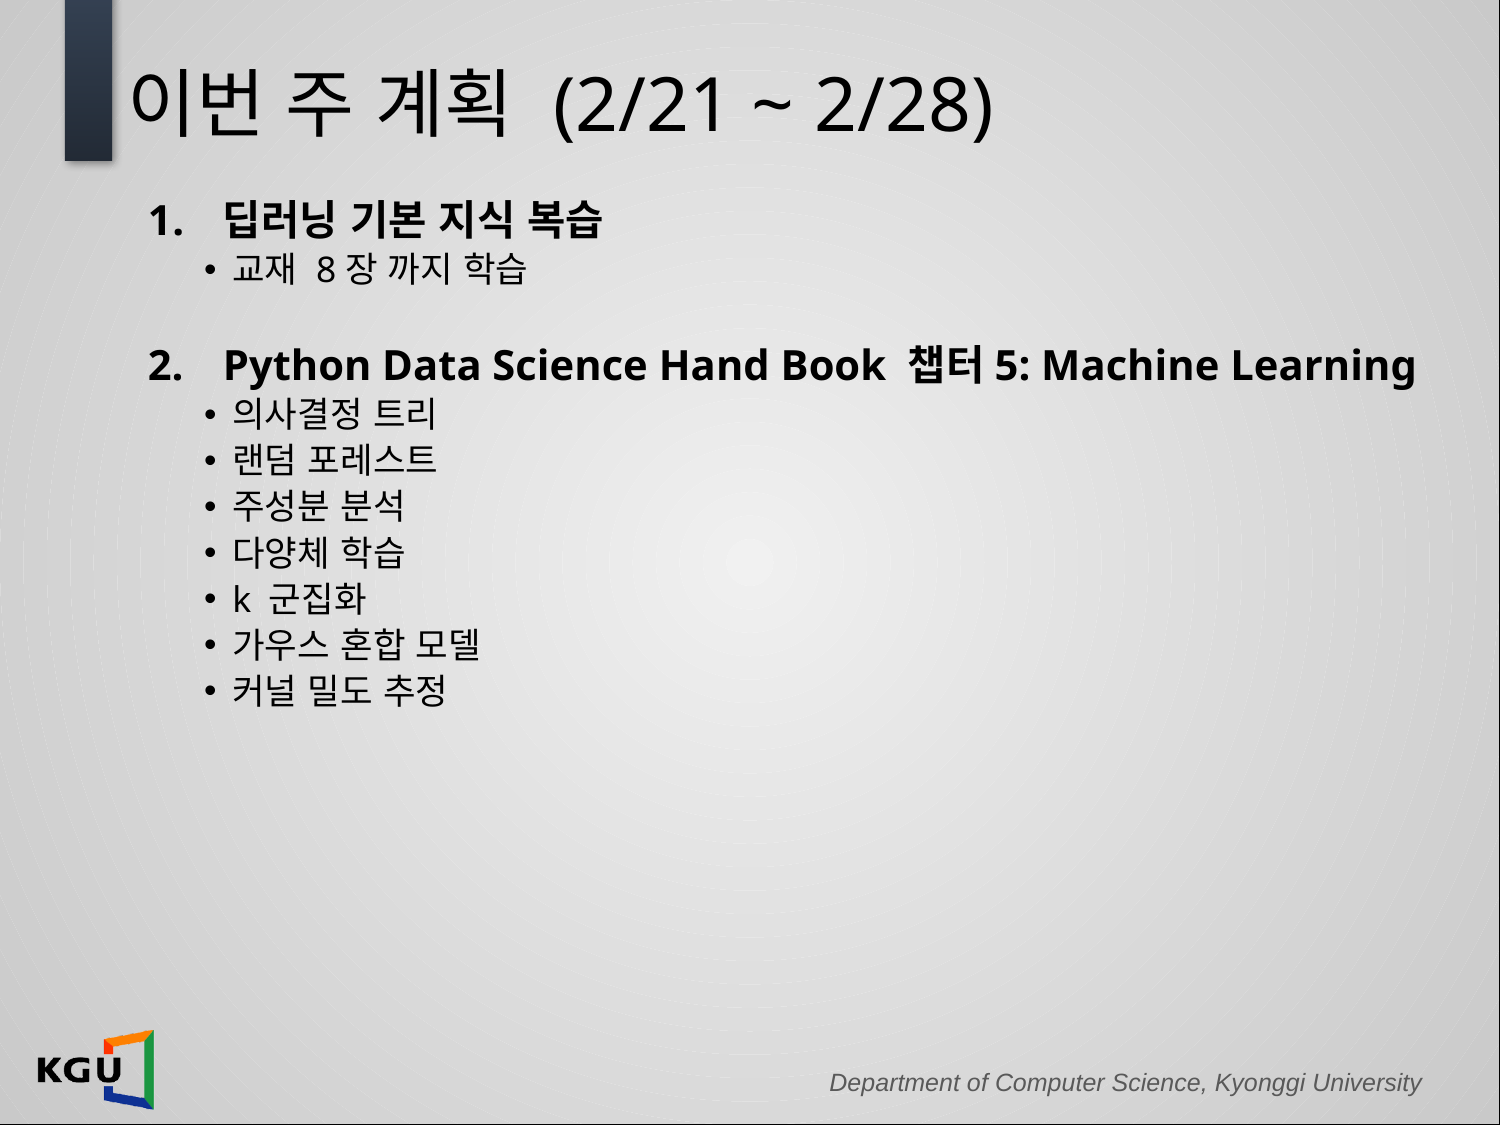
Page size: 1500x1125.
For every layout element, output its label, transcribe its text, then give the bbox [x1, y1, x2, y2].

list 딥러닝 기본 지식 복습 교재 8장 까지 학습 Python Data Science Hand Book 챕터5: Machine Learning 의사결정 트리 랜덤 포레스트 주성분 분석 다양체 학습 k 군집화 가우스 혼합 모델 커널 밀도 추정 [76, 191, 1471, 988]
title 이번 주 계획 (2/21 ~ 2/28) [112, 30, 1406, 185]
picture [22, 1022, 183, 1118]
